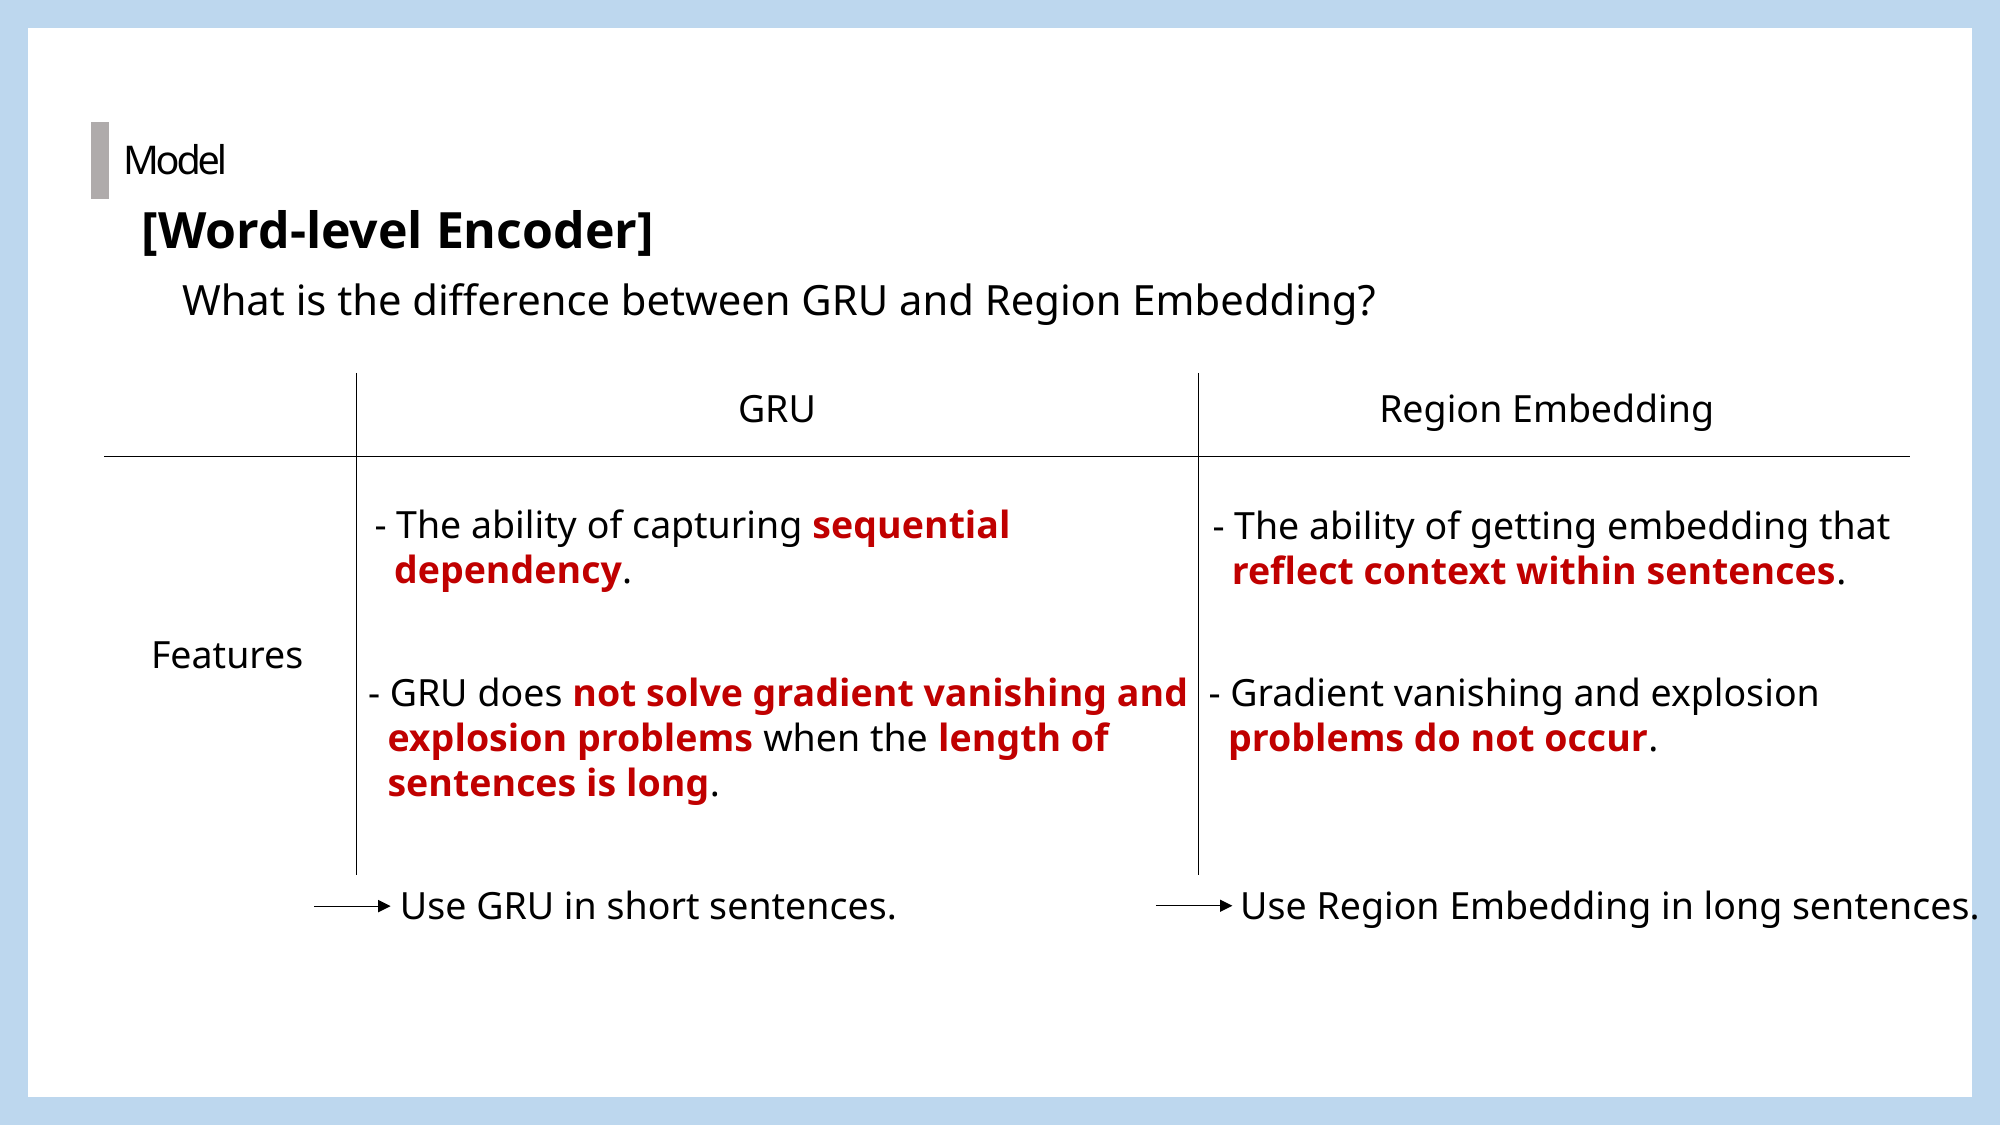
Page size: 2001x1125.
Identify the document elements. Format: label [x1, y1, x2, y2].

text_box [0, 0, 2000, 1125]
